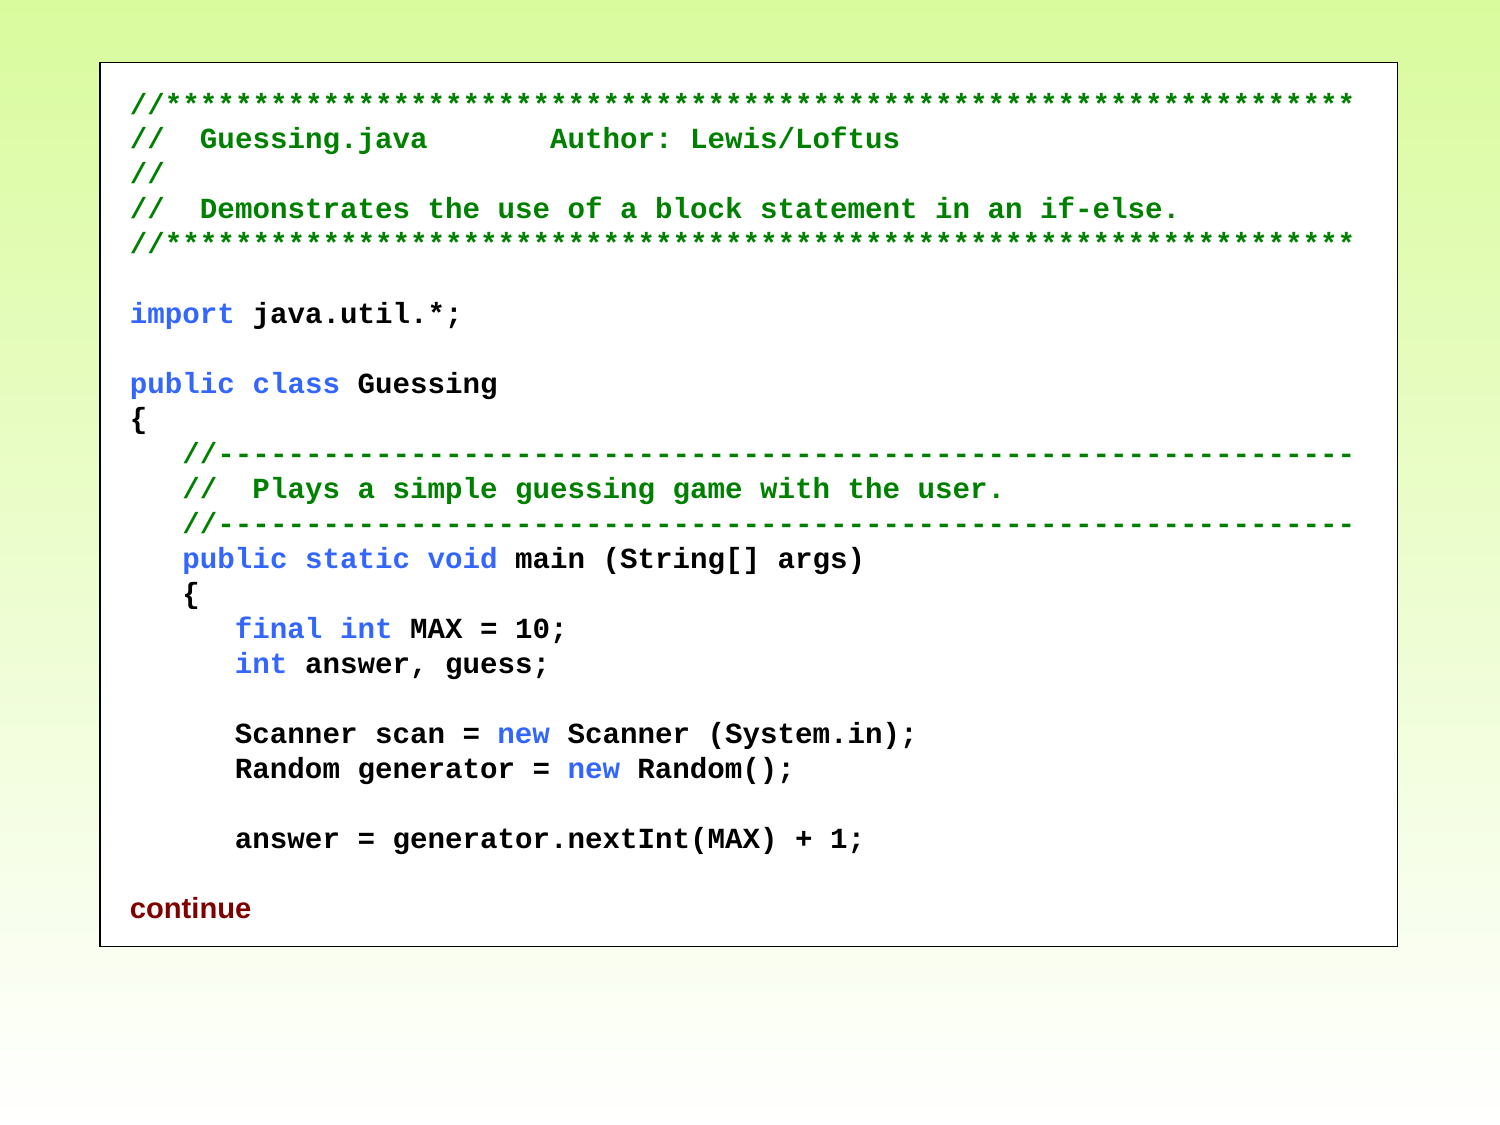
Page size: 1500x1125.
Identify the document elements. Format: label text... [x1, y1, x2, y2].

text_box //******************************************************************** // Guessing.java Author: Lewis/Loftus // // Demonstrates the use of a block statement in an if-else. //******************************************************************** import java.util.*; public class Guessing { //----------------------------------------------------------------- // Plays a simple guessing game with the user. //----------------------------------------------------------------- public static void main (String[] args) { final int MAX = 10; int answer, guess; Scanner scan = new Scanner (System.in); Random generator = new Random(); answer = generator.nextInt(MAX) + 1; continue [99, 62, 1398, 947]
